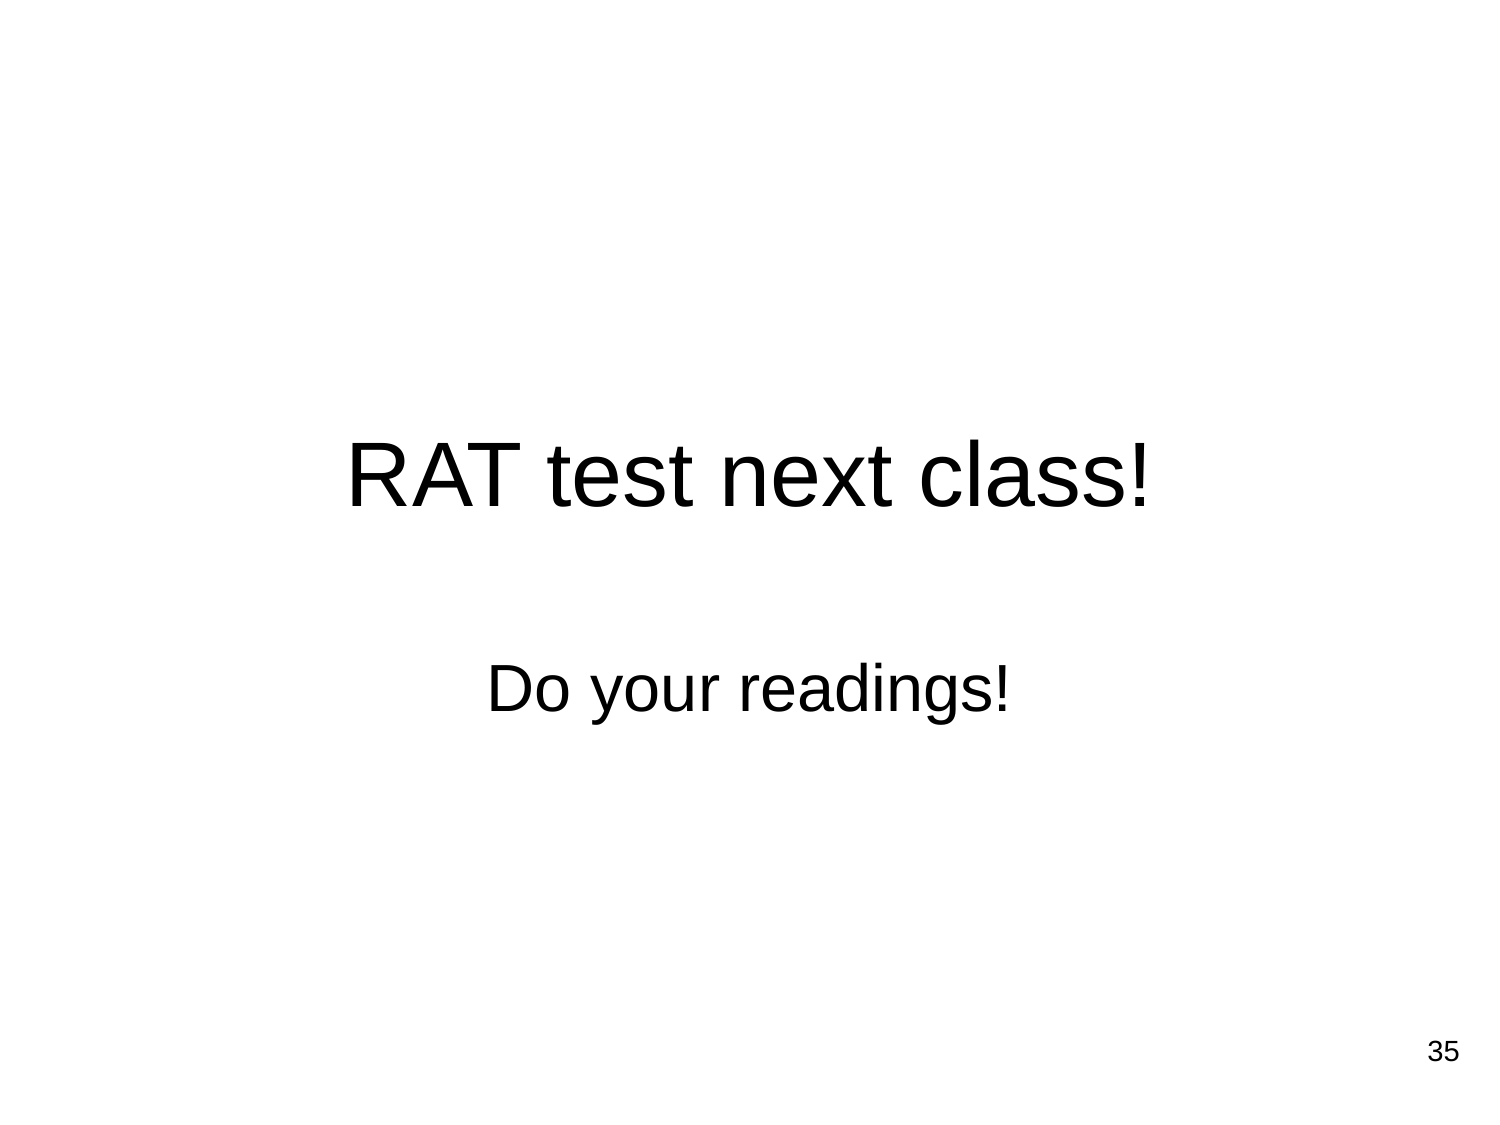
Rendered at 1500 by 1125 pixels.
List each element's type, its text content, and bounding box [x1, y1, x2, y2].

subtitle Do your readings! [225, 637, 1275, 925]
slide_number 35 [1124, 1024, 1476, 1104]
title RAT test next class! [112, 349, 1388, 591]
